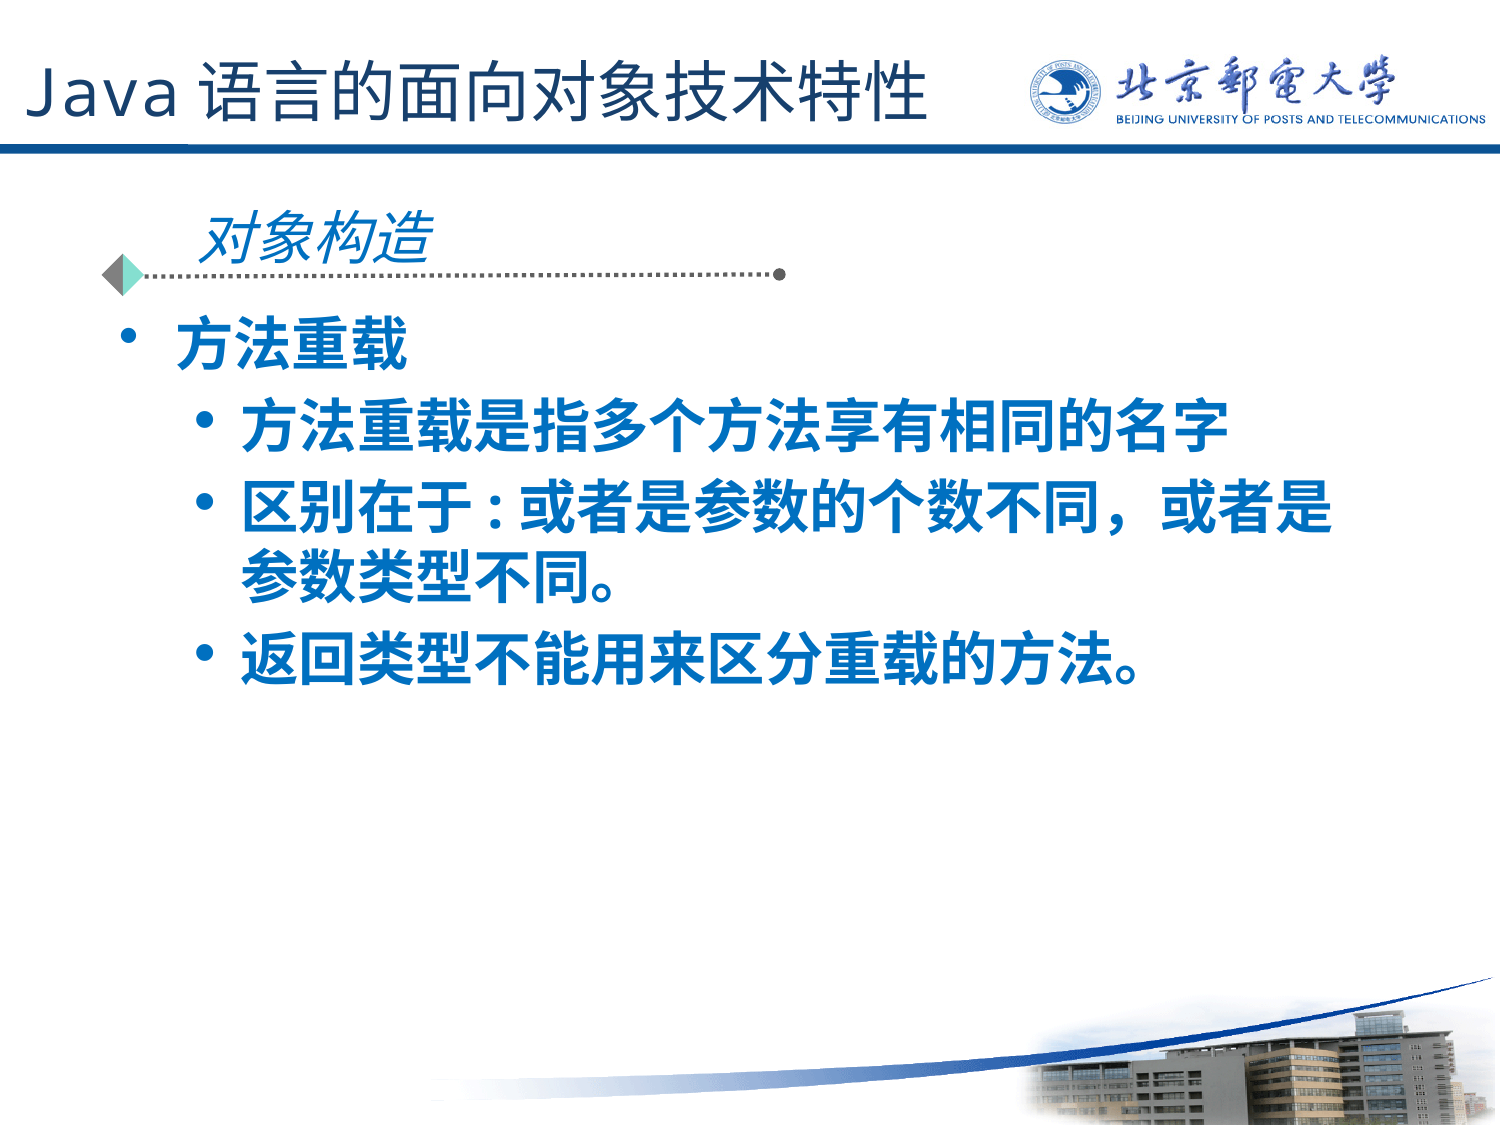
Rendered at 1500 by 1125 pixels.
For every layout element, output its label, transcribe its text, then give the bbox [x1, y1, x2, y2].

text_box 对象构造 [181, 193, 876, 279]
picture [1281, 54, 1500, 131]
title Java语言的面向对象技术特性 [5, 30, 1281, 150]
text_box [107, 259, 138, 290]
text_box [272, 118, 303, 179]
picture [431, 972, 1495, 1125]
list 方法重载 方法重载是指多个方法享有相同的名字 区别在于:或者是参数的个数不同，或者是参数类型不同。 返回类型不能用来区分重载的方法。 [103, 299, 1397, 999]
